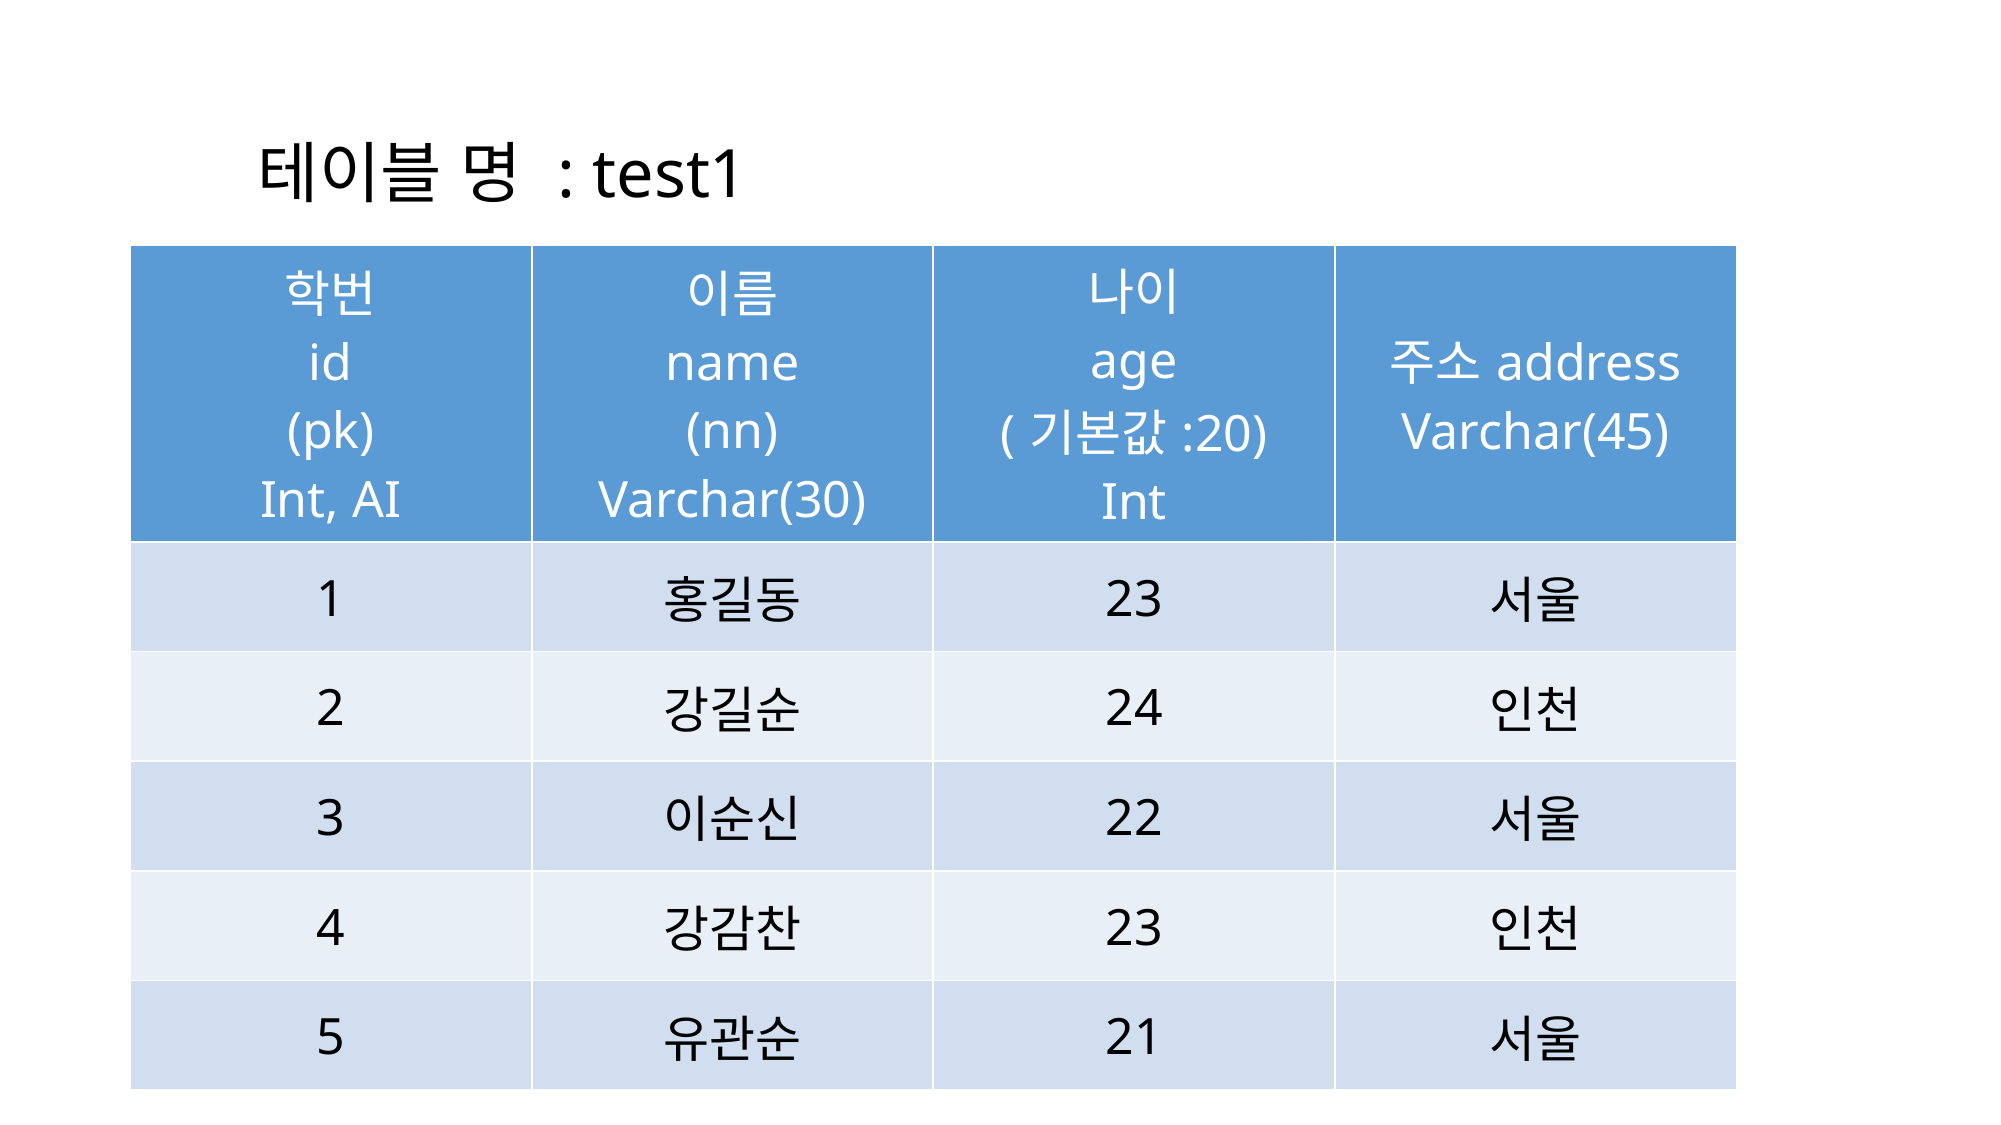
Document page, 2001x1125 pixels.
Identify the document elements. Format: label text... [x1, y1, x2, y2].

table_cell 강길순 [533, 652, 932, 760]
table_cell 이순신 [533, 762, 932, 870]
table_cell 23 [934, 543, 1334, 651]
table_cell 유관순 [533, 981, 932, 1089]
text_box 테이블 명 : test1 [243, 123, 764, 218]
table_cell 5 [131, 981, 531, 1089]
table_cell 23 [934, 872, 1334, 980]
table_cell 1 [131, 543, 531, 651]
table_cell 4 [131, 872, 531, 980]
table_header 이름 name (nn) Varchar(30) [533, 246, 932, 541]
table_cell 서울 [1336, 543, 1736, 651]
table_cell 서울 [1336, 762, 1736, 870]
table_cell 인천 [1336, 872, 1736, 980]
table_header 나이 age (기본값:20) Int [934, 246, 1334, 541]
table_cell 21 [934, 981, 1334, 1089]
table_cell 24 [934, 652, 1334, 760]
table_header 학번 id (pk) Int, AI [131, 246, 531, 541]
table_cell 22 [934, 762, 1334, 870]
table_cell 홍길동 [533, 543, 932, 651]
table_cell 3 [131, 762, 531, 870]
table_cell 강감찬 [533, 872, 932, 980]
table_cell 2 [131, 652, 531, 760]
table_header 주소address Varchar(45) [1336, 246, 1736, 541]
table_cell 서울 [1336, 981, 1736, 1089]
table_cell 인천 [1336, 652, 1736, 760]
